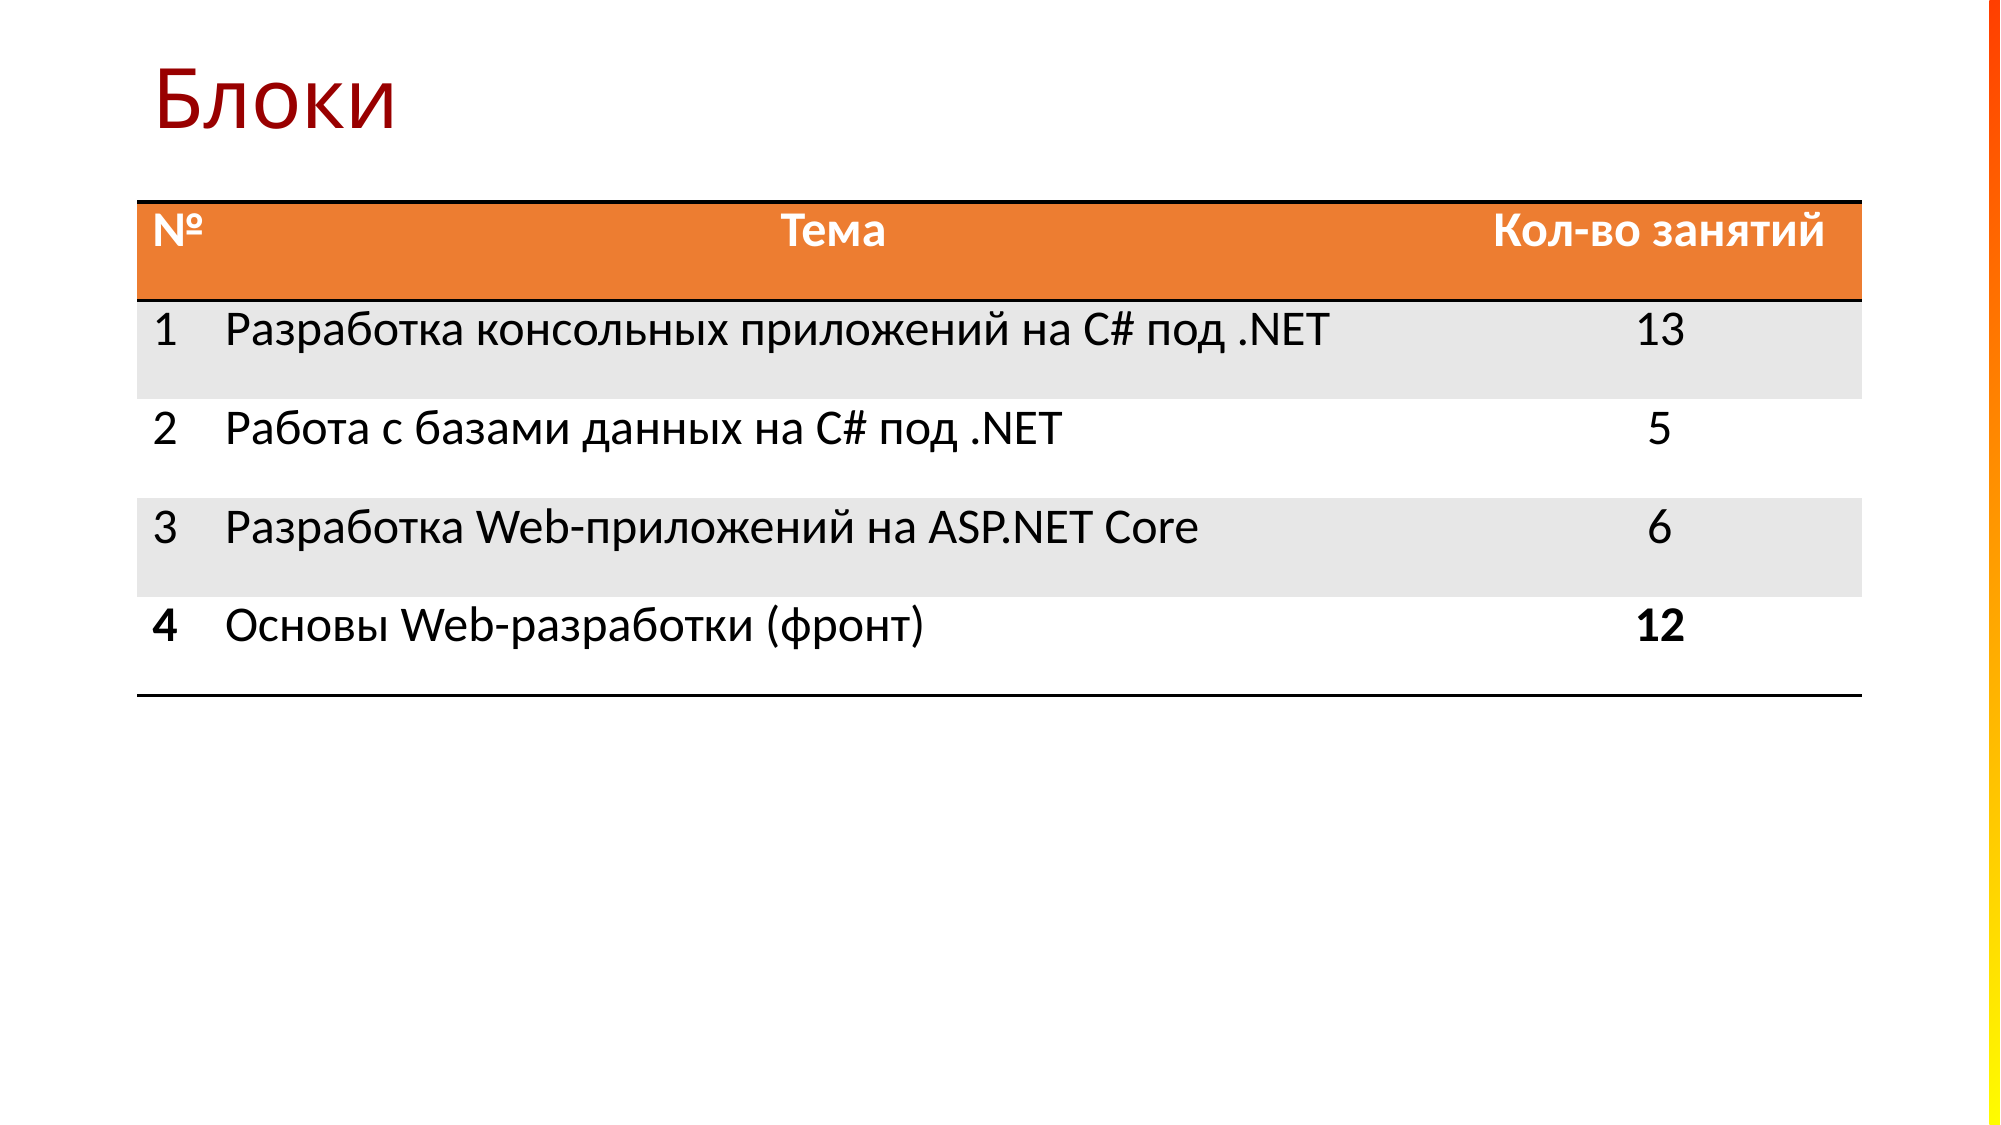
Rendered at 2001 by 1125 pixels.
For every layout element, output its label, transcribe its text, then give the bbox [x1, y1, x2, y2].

table_cell 1 [137, 302, 210, 399]
table_cell 3 [137, 498, 210, 597]
table_cell Разработка консольных приложений на C# под .NET [210, 302, 1457, 399]
title Блоки [137, 22, 1863, 182]
table_header Кол-во занятий [1457, 204, 1862, 299]
table_cell 12 [1457, 597, 1862, 694]
table_cell 2 [137, 399, 210, 498]
table_cell 4 [137, 597, 210, 694]
table_cell 5 [1457, 399, 1862, 498]
table_cell Разработка Web-приложений на ASP.NET Core [210, 498, 1457, 597]
table_cell Основы Web-разработки (фронт) [210, 597, 1457, 694]
table_cell 13 [1457, 302, 1862, 399]
table_cell Работа с базами данных на C# под .NET [210, 399, 1457, 498]
table_header Тема [210, 204, 1457, 299]
table_header № [137, 204, 210, 299]
table_cell 6 [1457, 498, 1862, 597]
